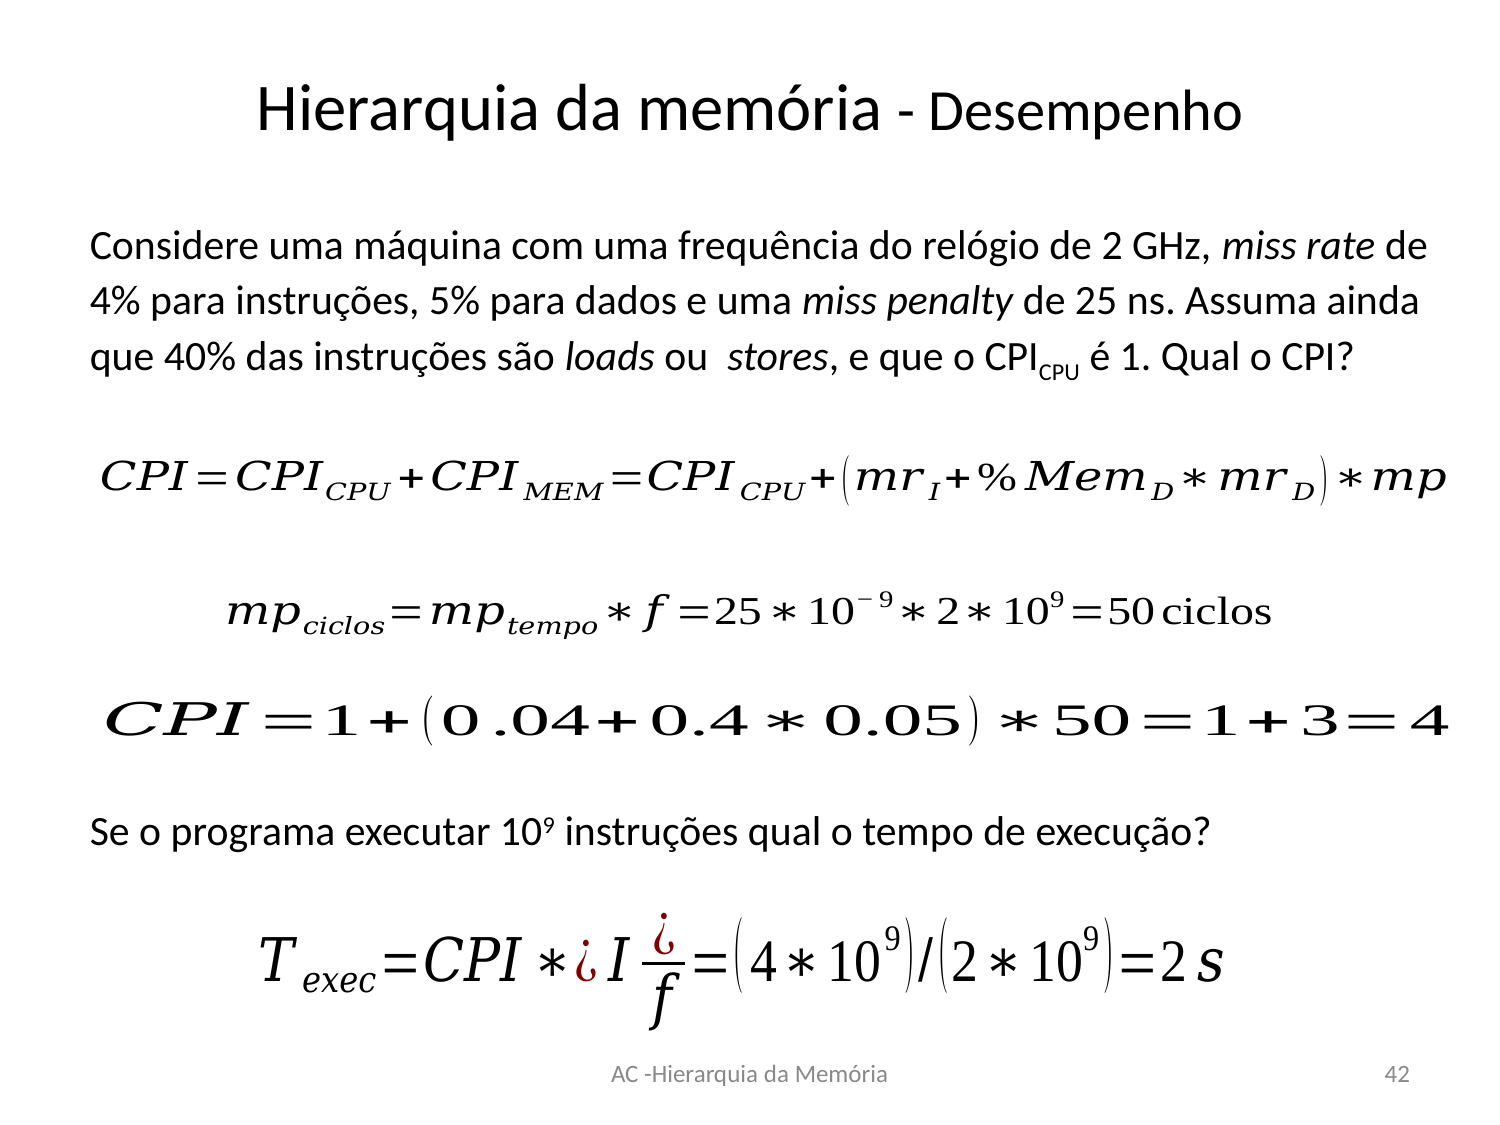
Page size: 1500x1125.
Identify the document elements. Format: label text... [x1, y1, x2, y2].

footer AC -Hierarquia da Memória [512, 1042, 988, 1103]
slide_number 42 [1074, 1042, 1425, 1103]
text_box Se o programa executar 109 instruções qual o tempo de execução? [74, 791, 1425, 862]
text_box Considere uma máquina com uma frequência do relógio de 2 GHz, miss rate de 4% para instruções, 5% para dados e uma miss penalty de 25 ns. Assuma ainda que 40% das instruções são loads ou stores, e que o CPICPU é 1. Qual o CPI? [75, 205, 1450, 393]
title Hierarquia da memória - Desempenho [103, 37, 1397, 171]
